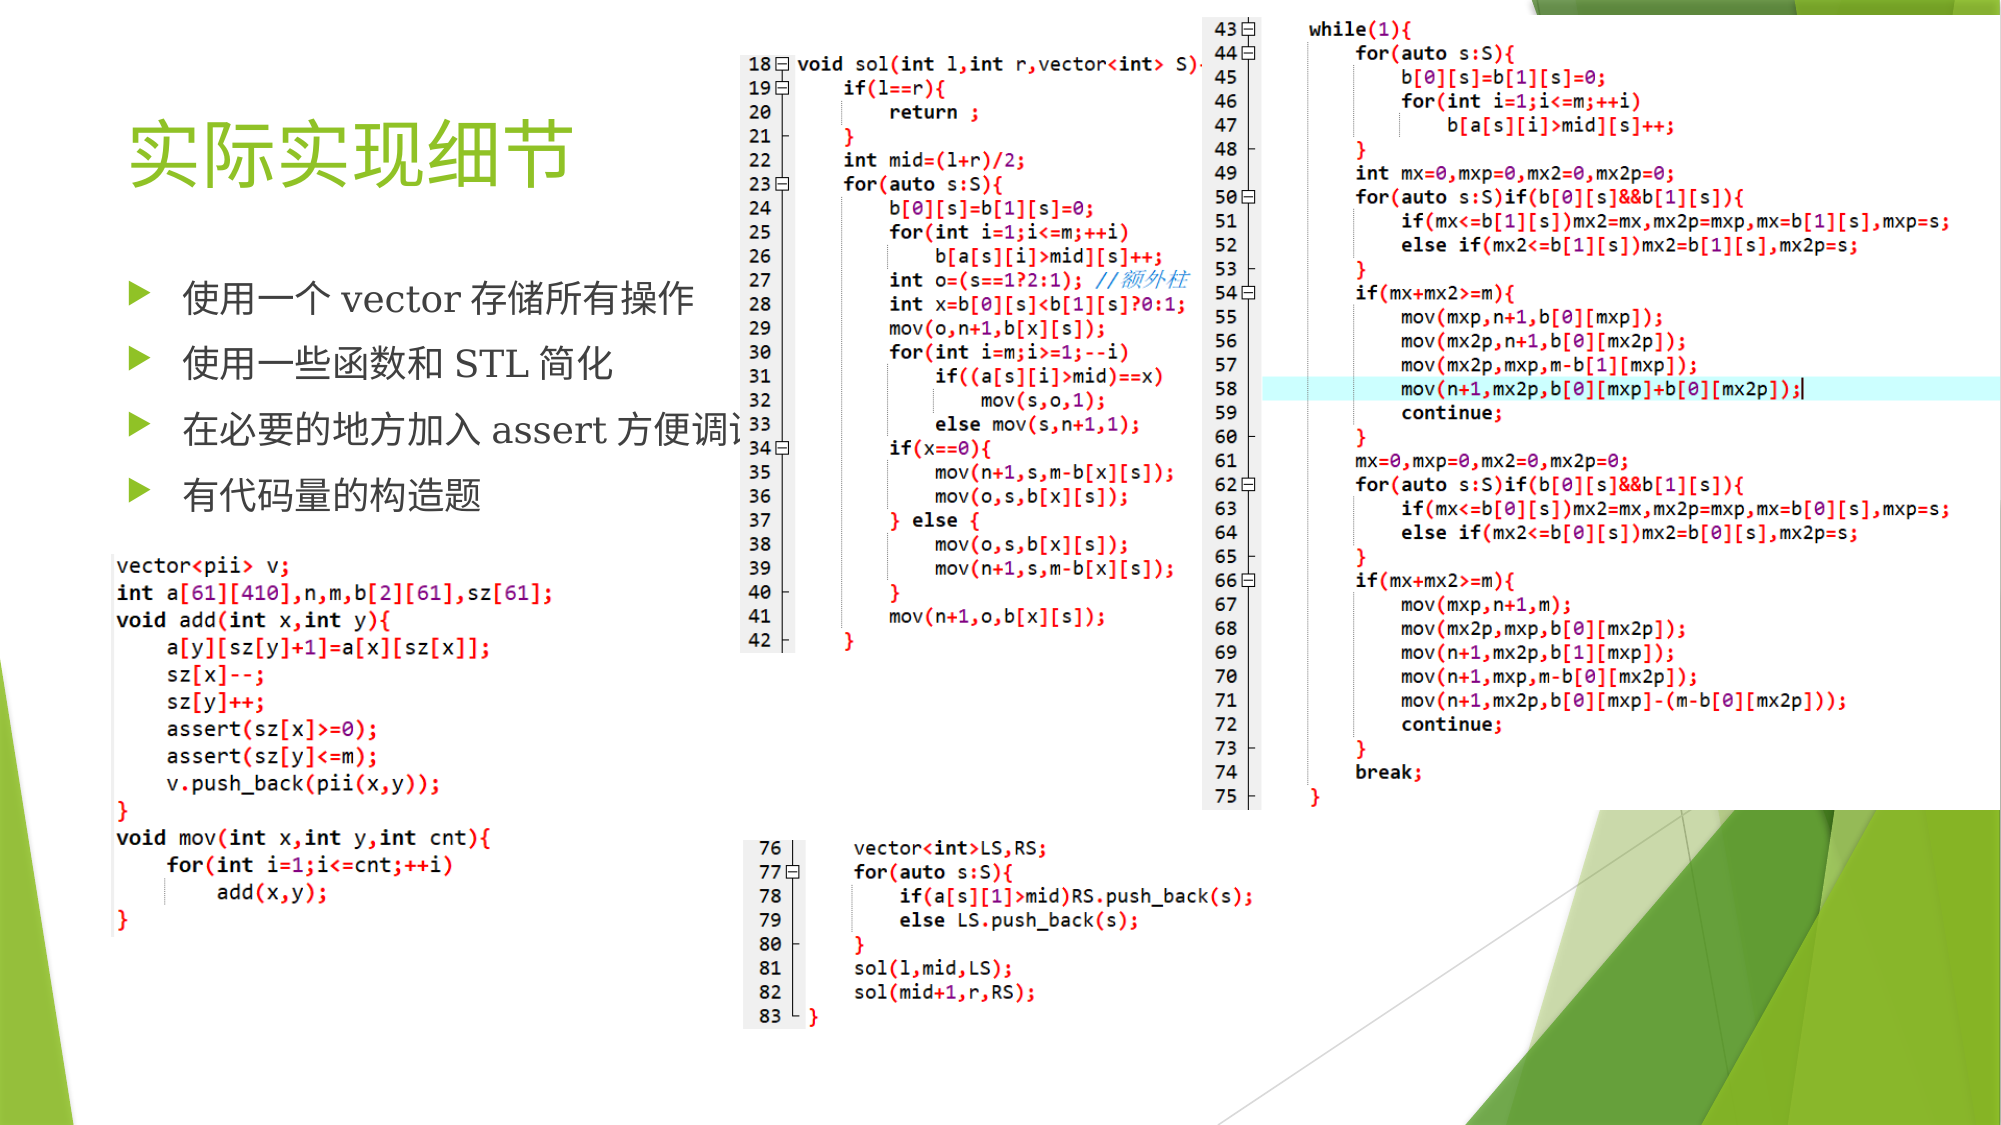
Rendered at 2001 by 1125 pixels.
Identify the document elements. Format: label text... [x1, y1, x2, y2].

picture [739, 839, 1312, 1030]
title 实际实现细节 [111, 99, 734, 266]
picture [739, 14, 2000, 811]
picture [110, 554, 615, 937]
list 使用一个vector存储所有操作 使用一些函数和STL简化 在必要的地方加入assert方便调试 有代码量的构造题 [111, 266, 1522, 904]
